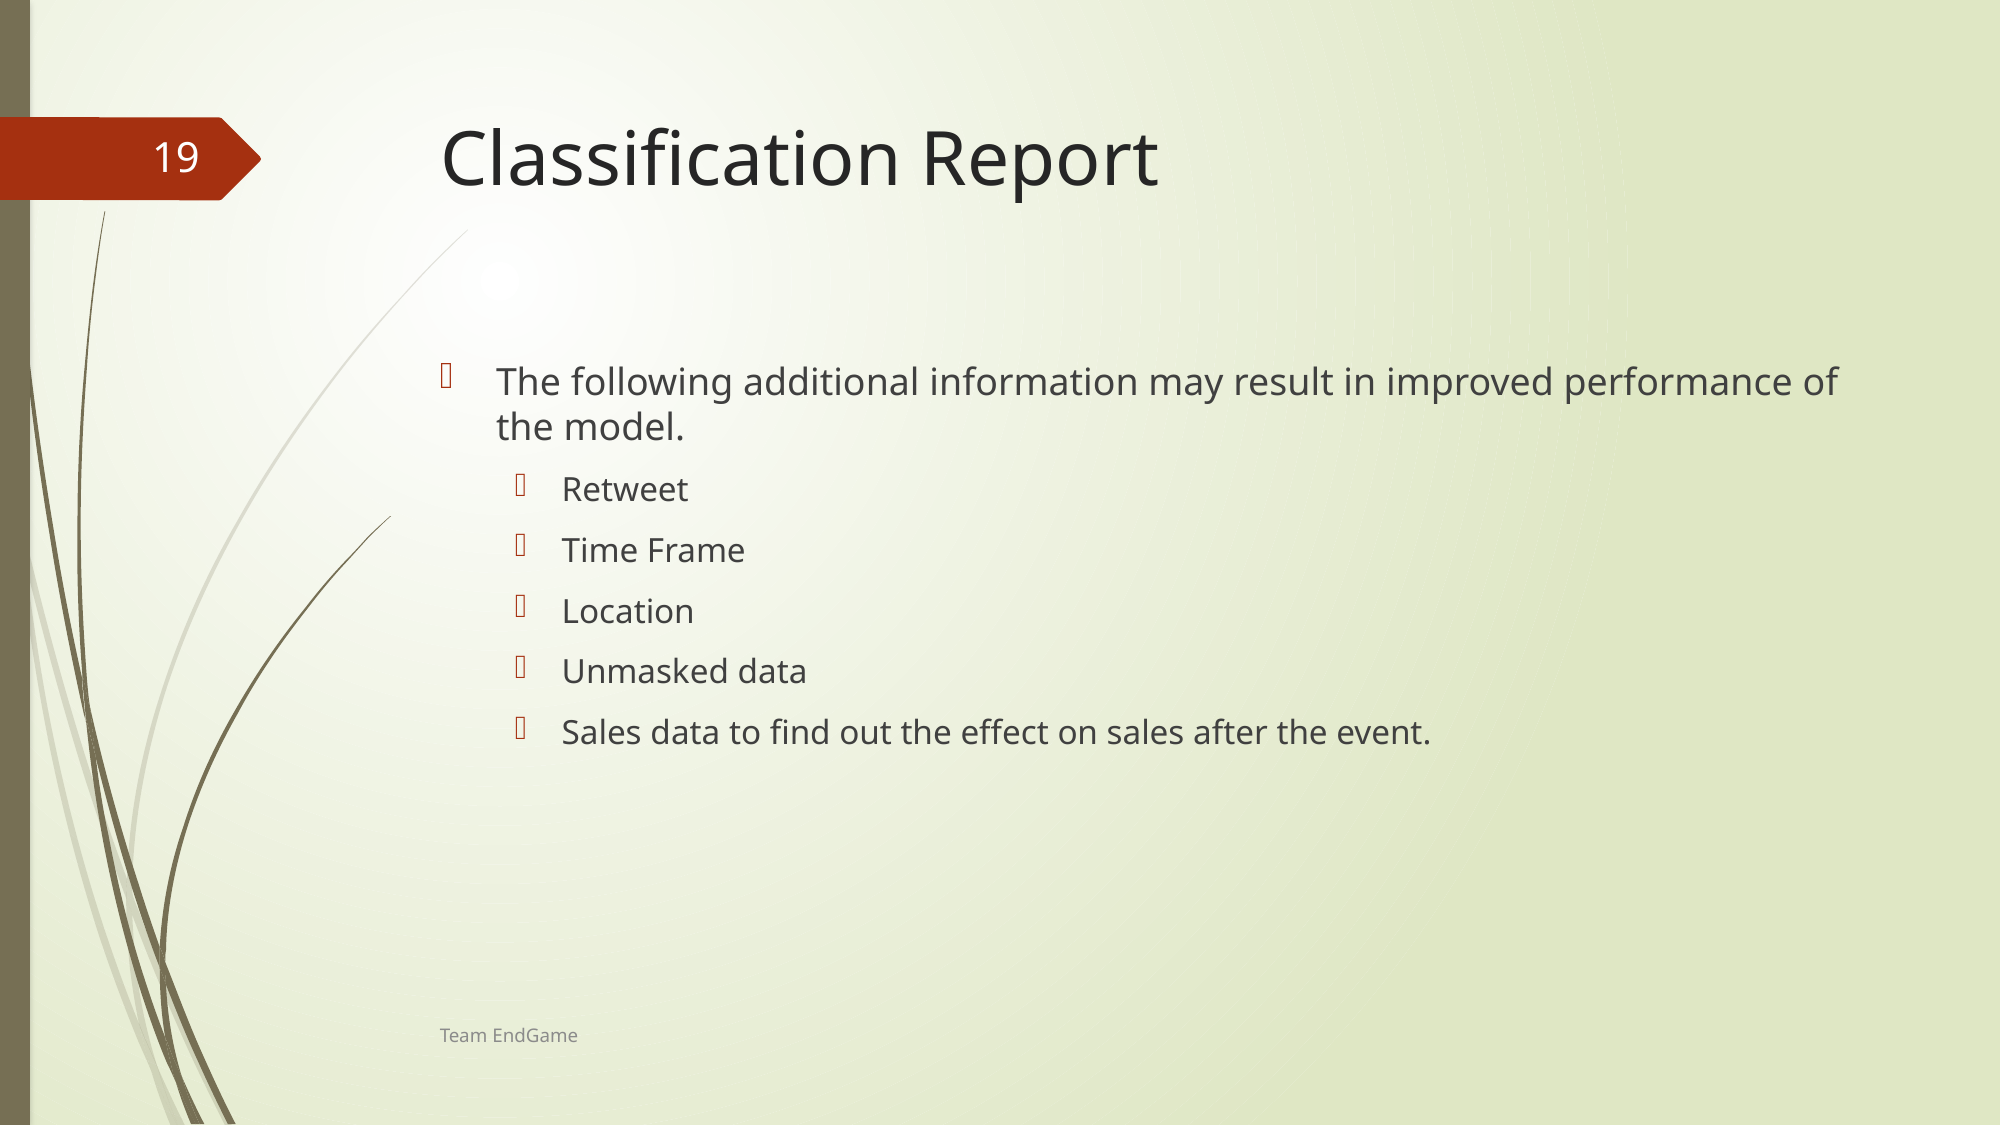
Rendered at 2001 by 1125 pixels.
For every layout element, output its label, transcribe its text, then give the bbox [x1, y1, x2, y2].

title Classification Report [425, 102, 1888, 313]
slide_number 19 [87, 129, 216, 190]
list The following additional information may result in improved performance of the model. Retweet Time Frame Location Unmasked data Sales data to find out the effect on sales after the event. [424, 350, 1888, 970]
footer Team EndGame [424, 1006, 1675, 1067]
